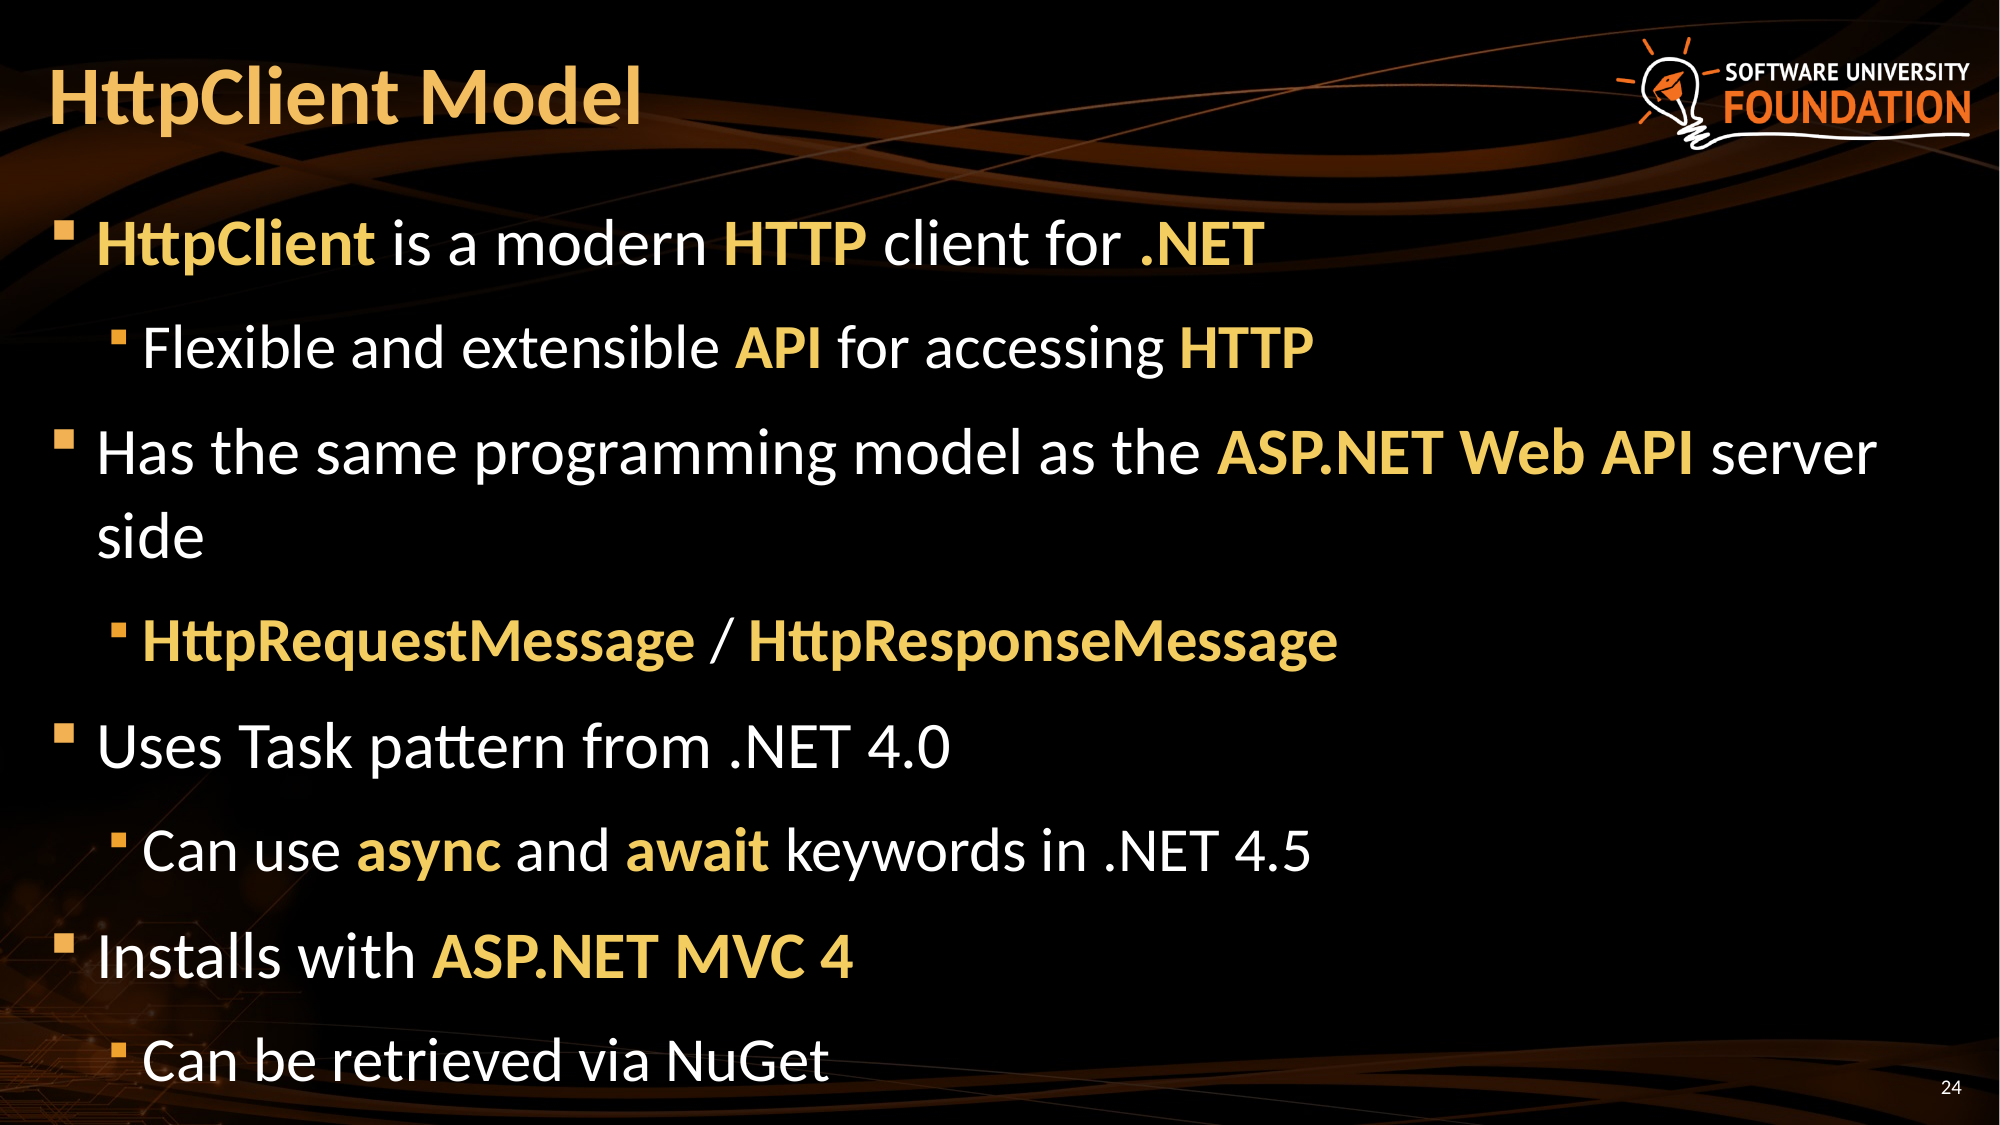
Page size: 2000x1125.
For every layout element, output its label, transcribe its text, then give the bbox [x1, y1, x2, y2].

picture [0, 0, 2000, 1125]
list HttpClient is a modern HTTP client for .NET Flexible and extensible API for accessing HTTP Has the same programming model as the ASP.NET Web API server side HttpRequestMessage / HttpResponseMessage Uses Task pattern from .NET 4.0 Can use async and await keywords in .NET 4.5 Installs with ASP.NET MVC 4 Can be retrieved via NuGet [31, 188, 1968, 1103]
title HttpClient Model [30, 6, 1602, 189]
